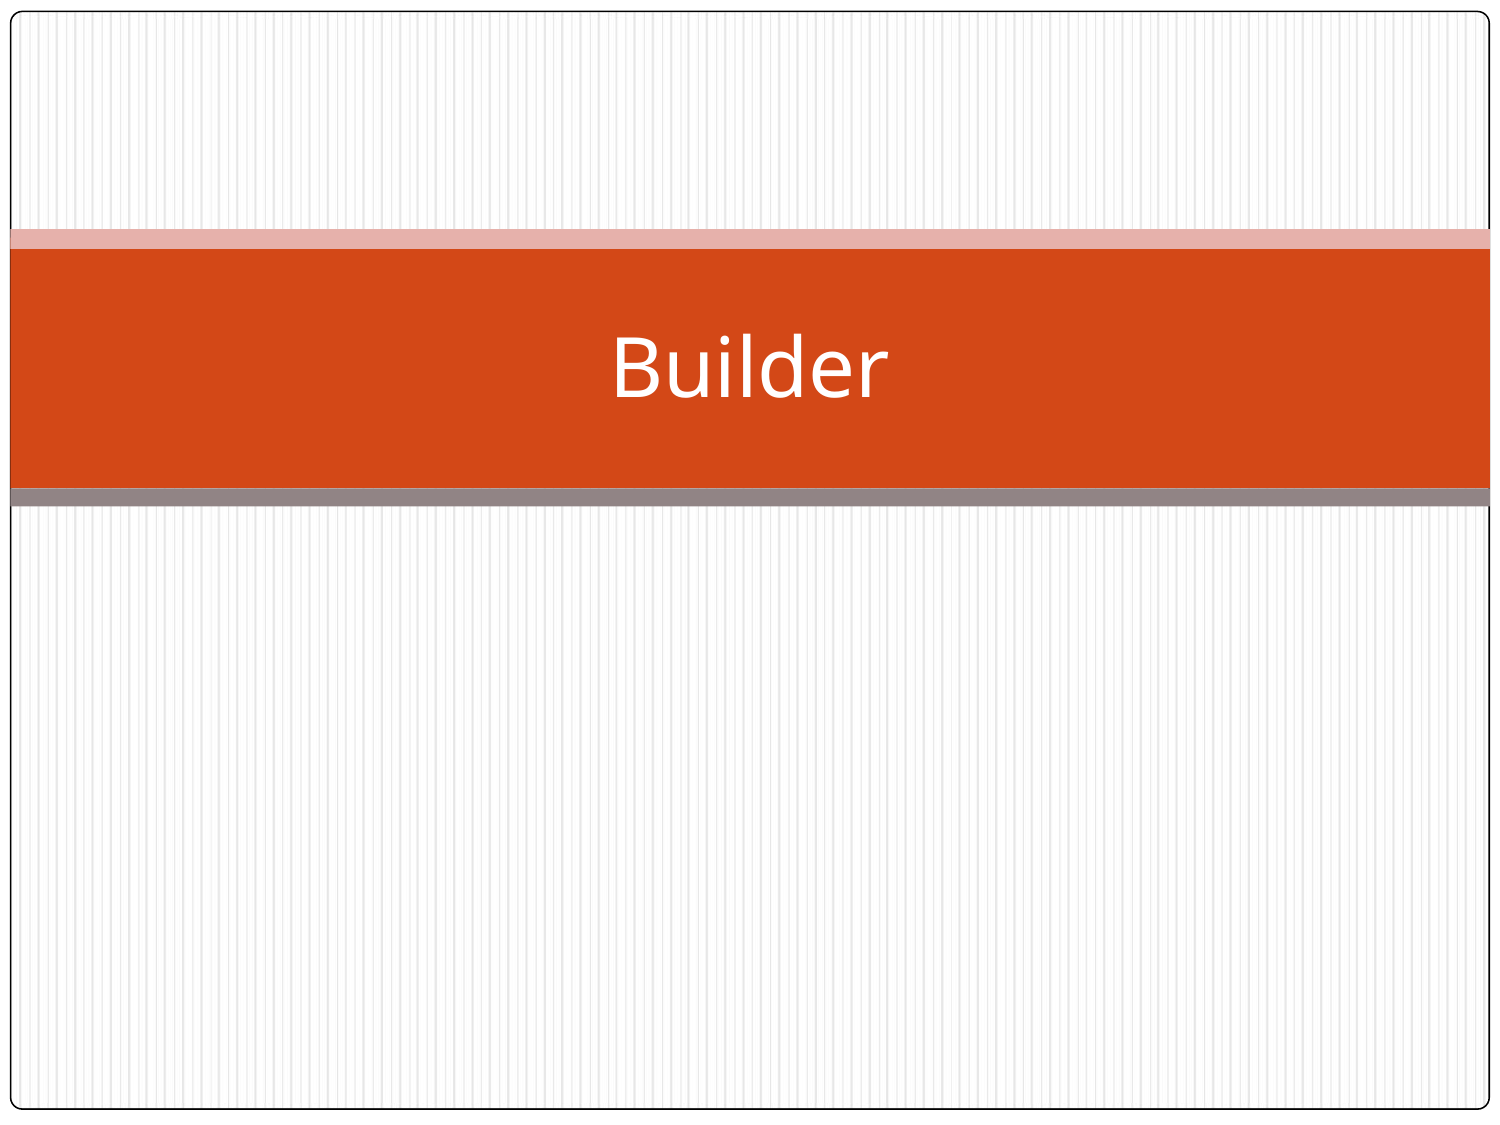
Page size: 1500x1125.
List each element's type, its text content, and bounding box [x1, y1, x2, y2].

title Builder [75, 247, 1425, 489]
picture [12, 13, 1488, 229]
picture [12, 507, 1488, 1108]
